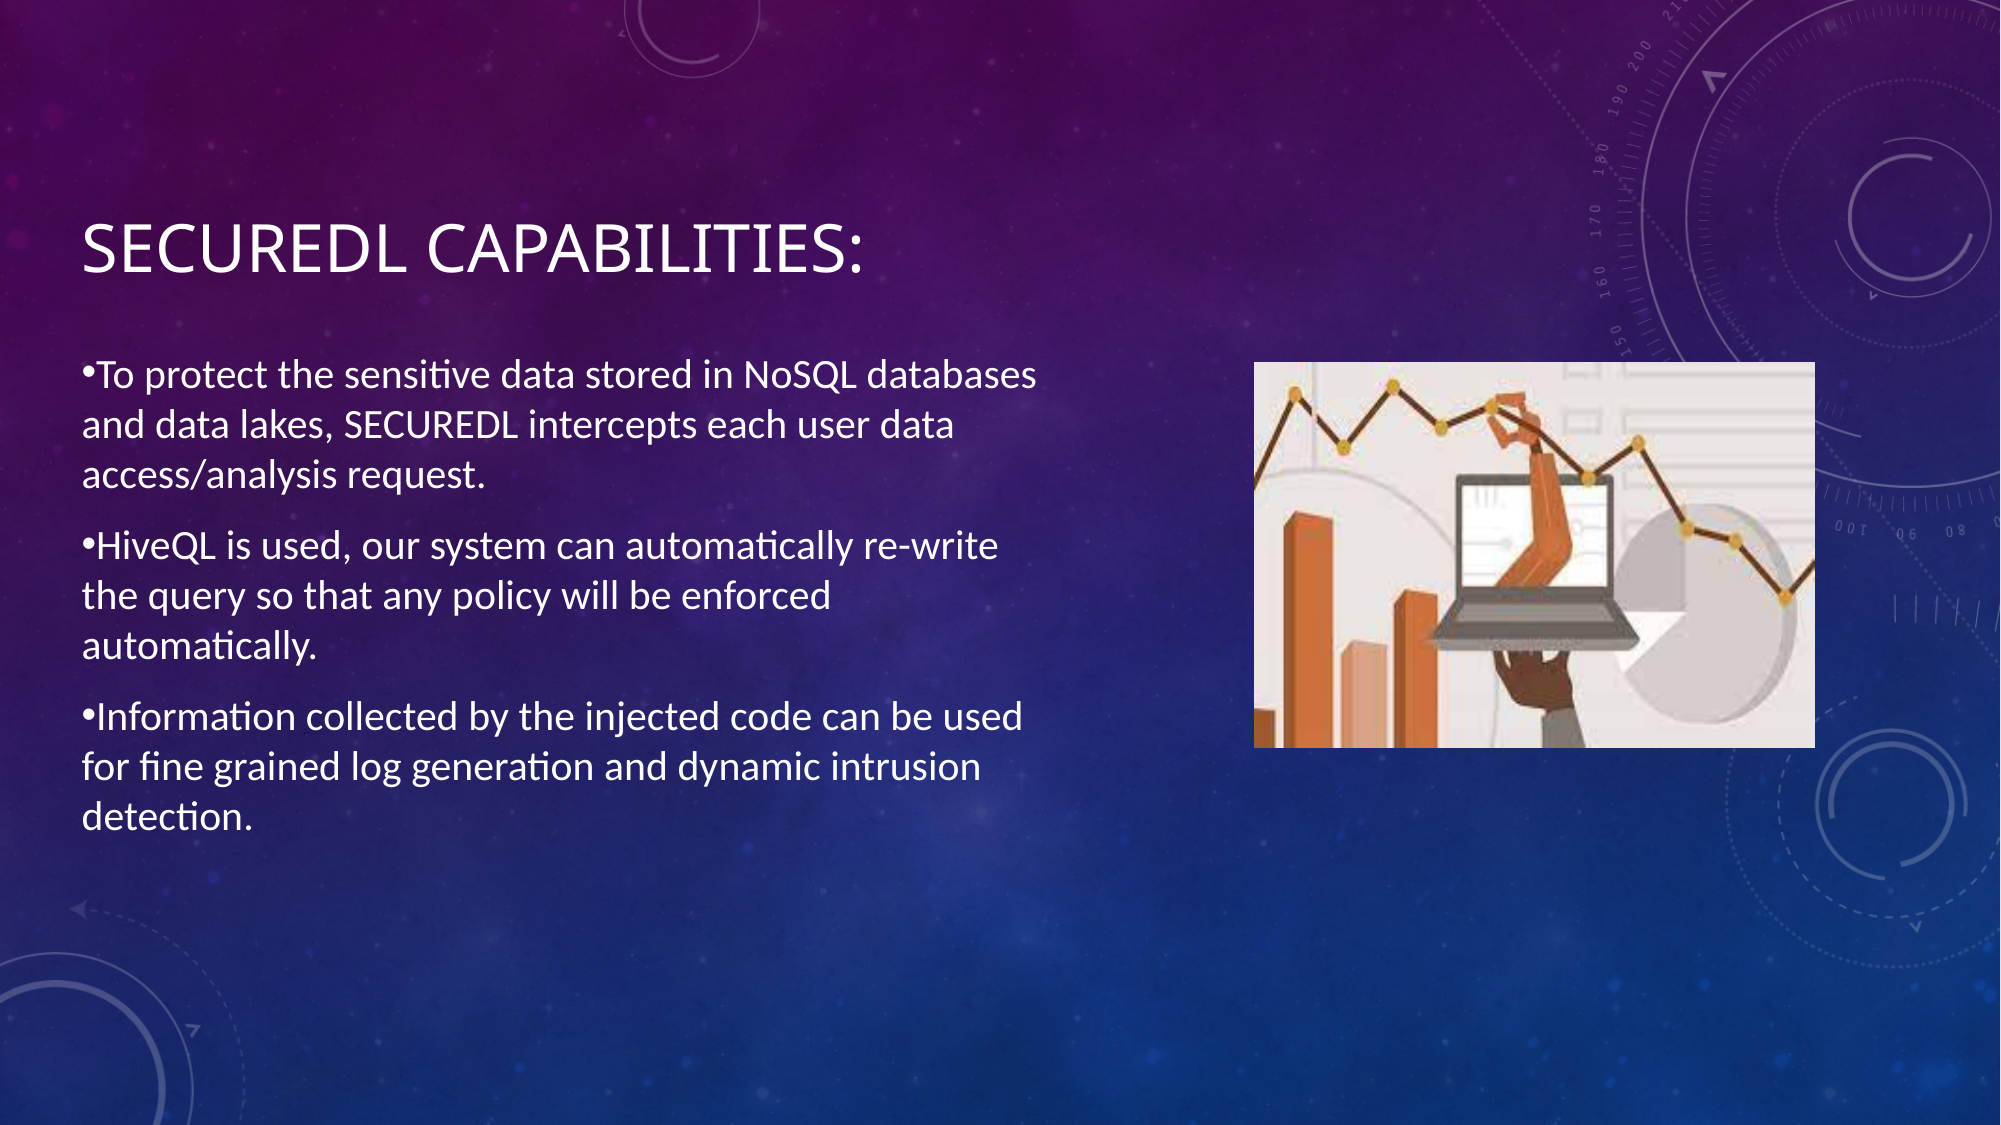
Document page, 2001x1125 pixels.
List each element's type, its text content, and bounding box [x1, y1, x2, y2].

list To protect the sensitive data stored in NoSQL databases and data lakes, SECUREDL intercepts each user data access/analysis request. HiveQL is used, our system can automatically re-write the query so that any policy will be enforced automatically. Information collected by the injected code can be used for fine grained log generation and dynamic intrusion detection. [66, 339, 1063, 850]
picture [0, 0, 2001, 1125]
title SECUREDL CAPABILITIES: [66, 52, 1063, 294]
